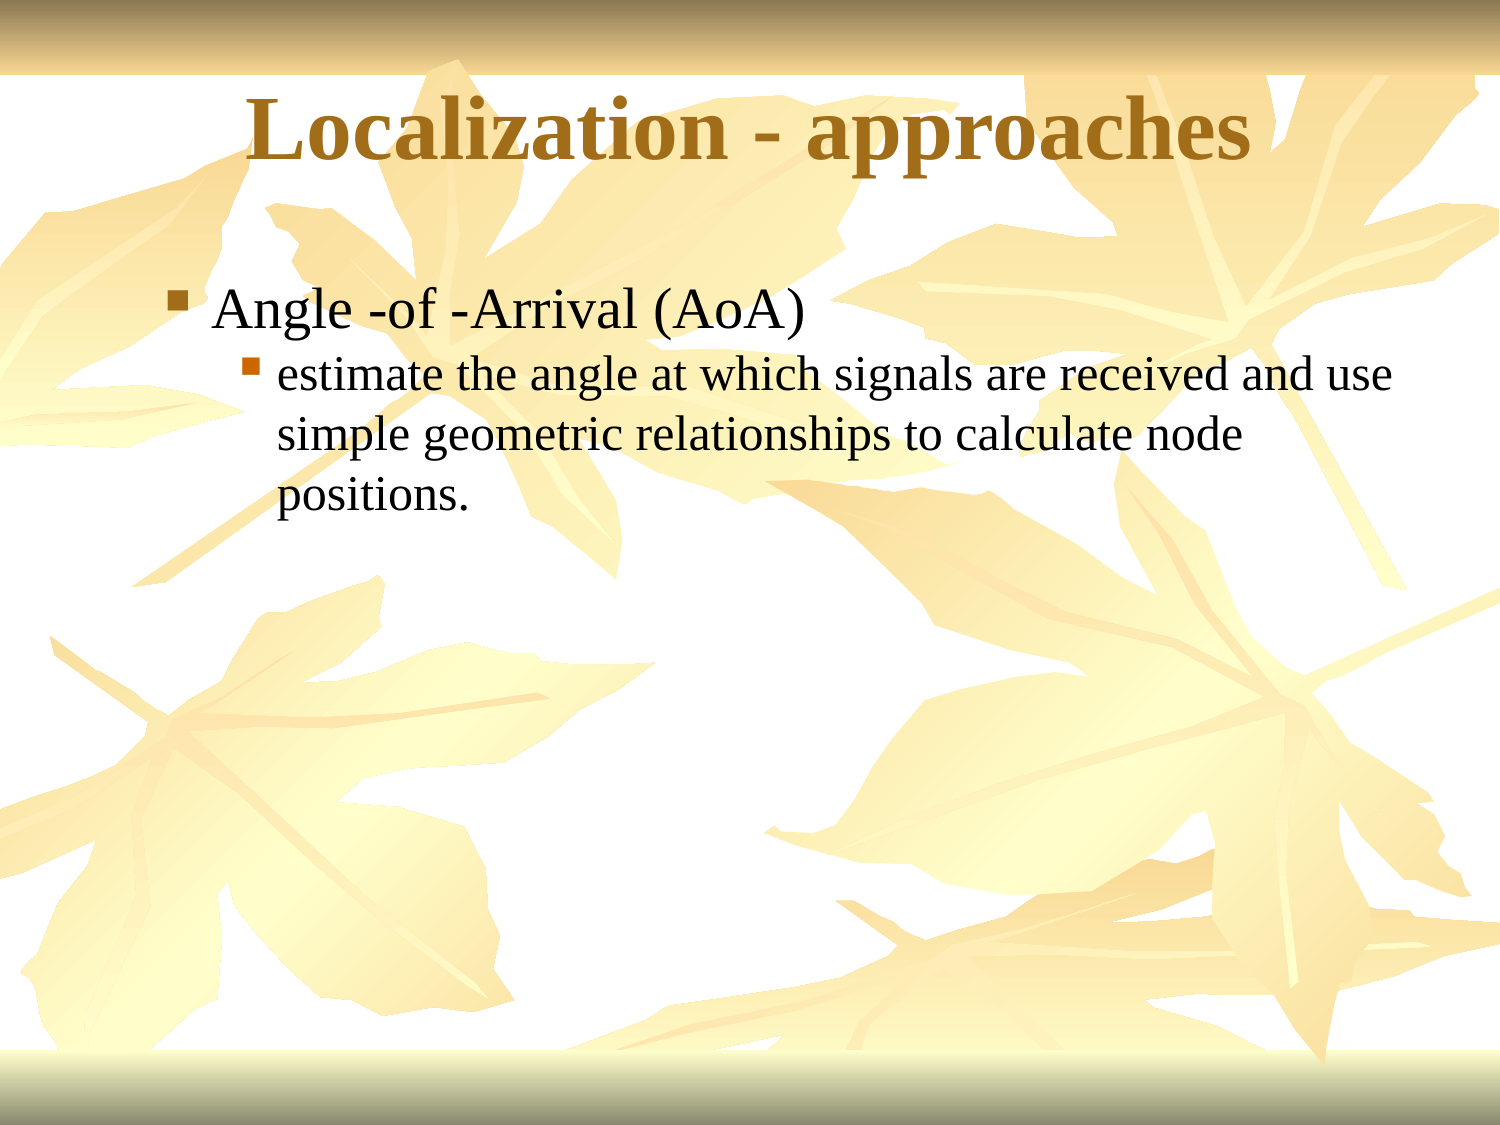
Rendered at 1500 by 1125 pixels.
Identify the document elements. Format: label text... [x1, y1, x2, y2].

text_box Localization - approaches [74, 45, 1425, 200]
text_box Angle -of -Arrival (AoA) estimate the angle at which signals are received and use simple geometric relationships to calculate node positions. [74, 262, 1425, 1006]
